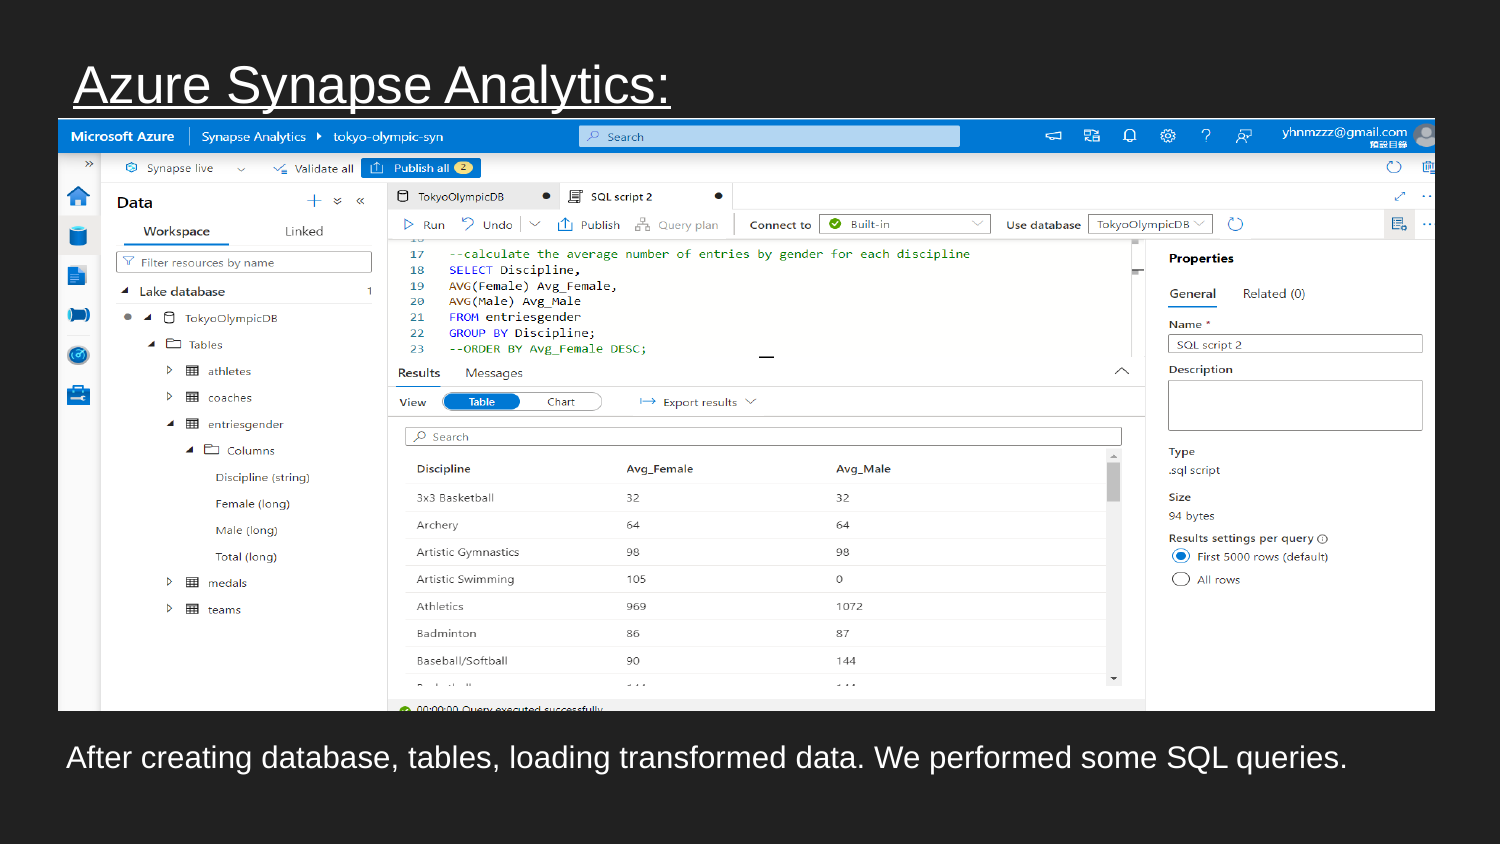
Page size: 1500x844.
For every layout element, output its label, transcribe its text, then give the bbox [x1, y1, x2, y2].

picture [58, 118, 1435, 711]
title Azure Synapse Analytics: [58, 35, 1457, 130]
text_box After creating database, tables, loading transformed data. We performed some SQL queries. [51, 722, 1376, 788]
